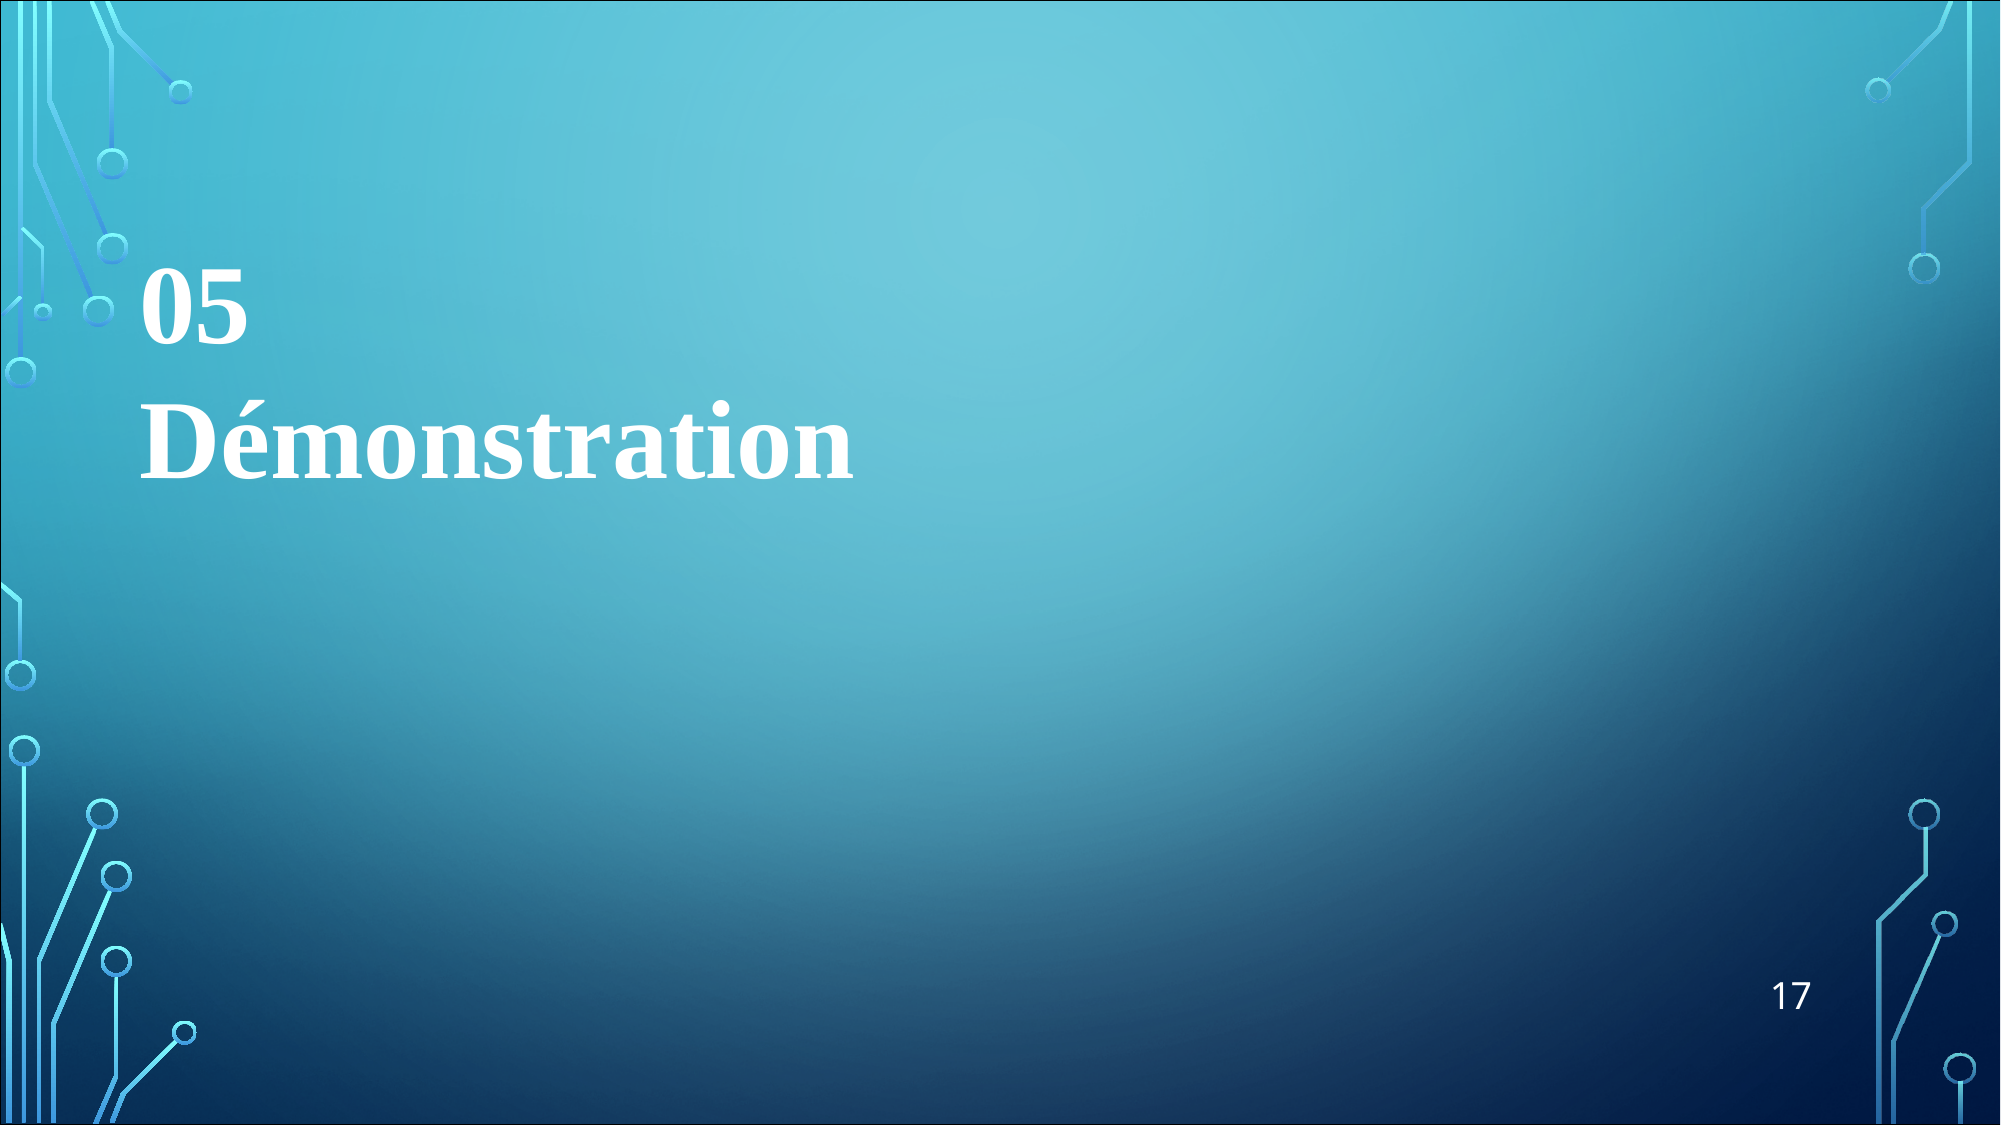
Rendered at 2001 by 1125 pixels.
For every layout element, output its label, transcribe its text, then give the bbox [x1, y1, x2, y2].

slide_number 17 [1685, 965, 1813, 1025]
text_box [0, 0, 2000, 1125]
